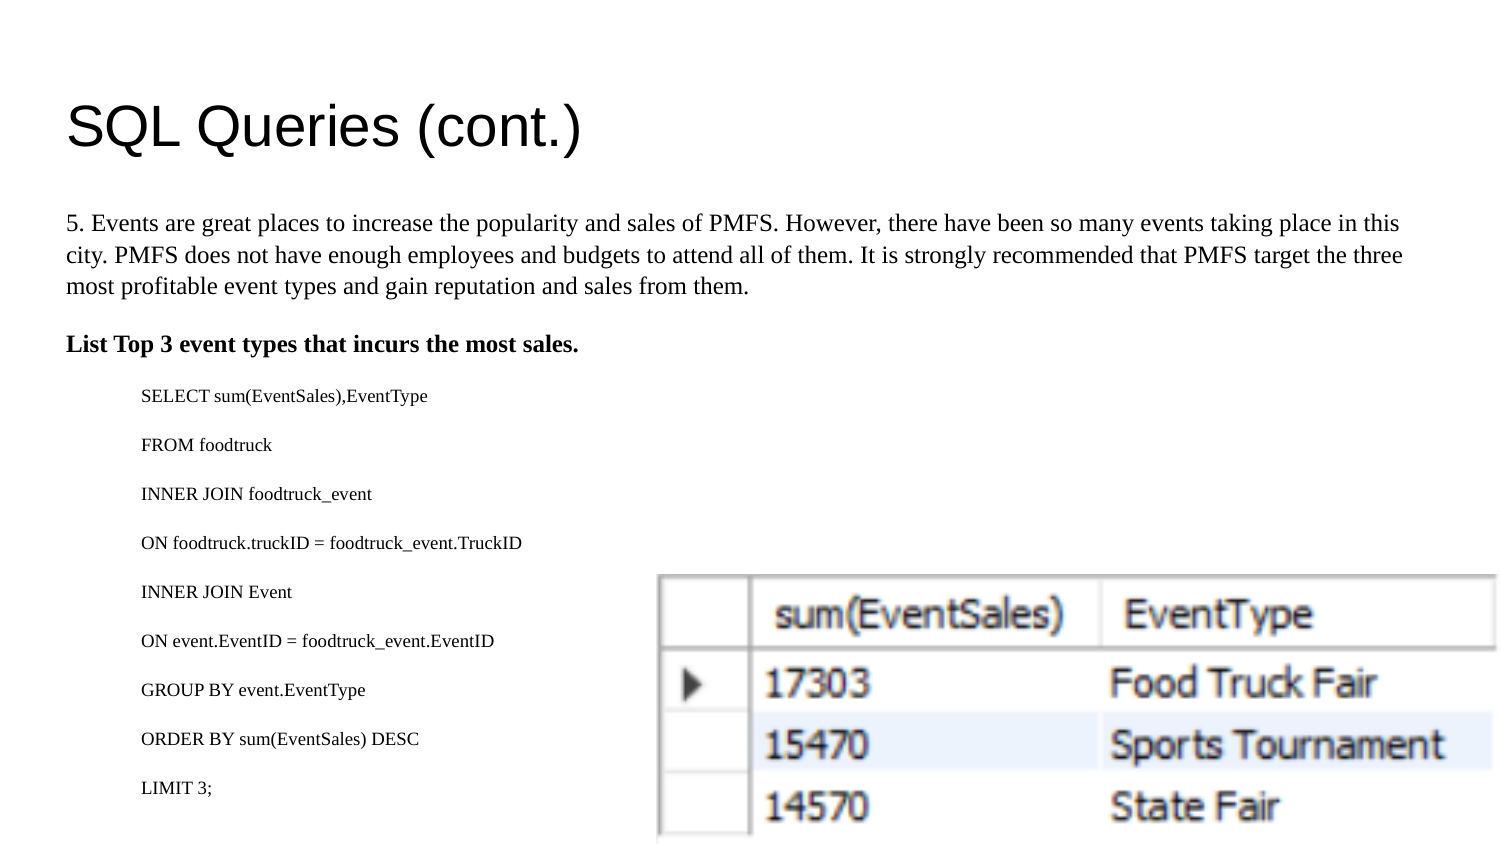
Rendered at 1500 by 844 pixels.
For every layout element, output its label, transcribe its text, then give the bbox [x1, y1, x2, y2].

list 5. Events are great places to increase the popularity and sales of PMFS. However, there have been so many events taking place in this city. PMFS does not have enough employees and budgets to attend all of them. It is strongly recommended that PMFS target the three most profitable event types and gain reputation and sales from them. List Top 3 event types that incurs the most sales. SELECT sum(EventSales),EventType FROM foodtruck INNER JOIN foodtruck_event ON foodtruck.truckID = foodtruck_event.TruckID INNER JOIN Event ON event.EventID = foodtruck_event.EventID GROUP BY event.EventType ORDER BY sum(EventSales) DESC LIMIT 3; [51, 189, 1449, 750]
picture [655, 574, 1500, 844]
title SQL Queries (cont.) [51, 72, 1449, 167]
